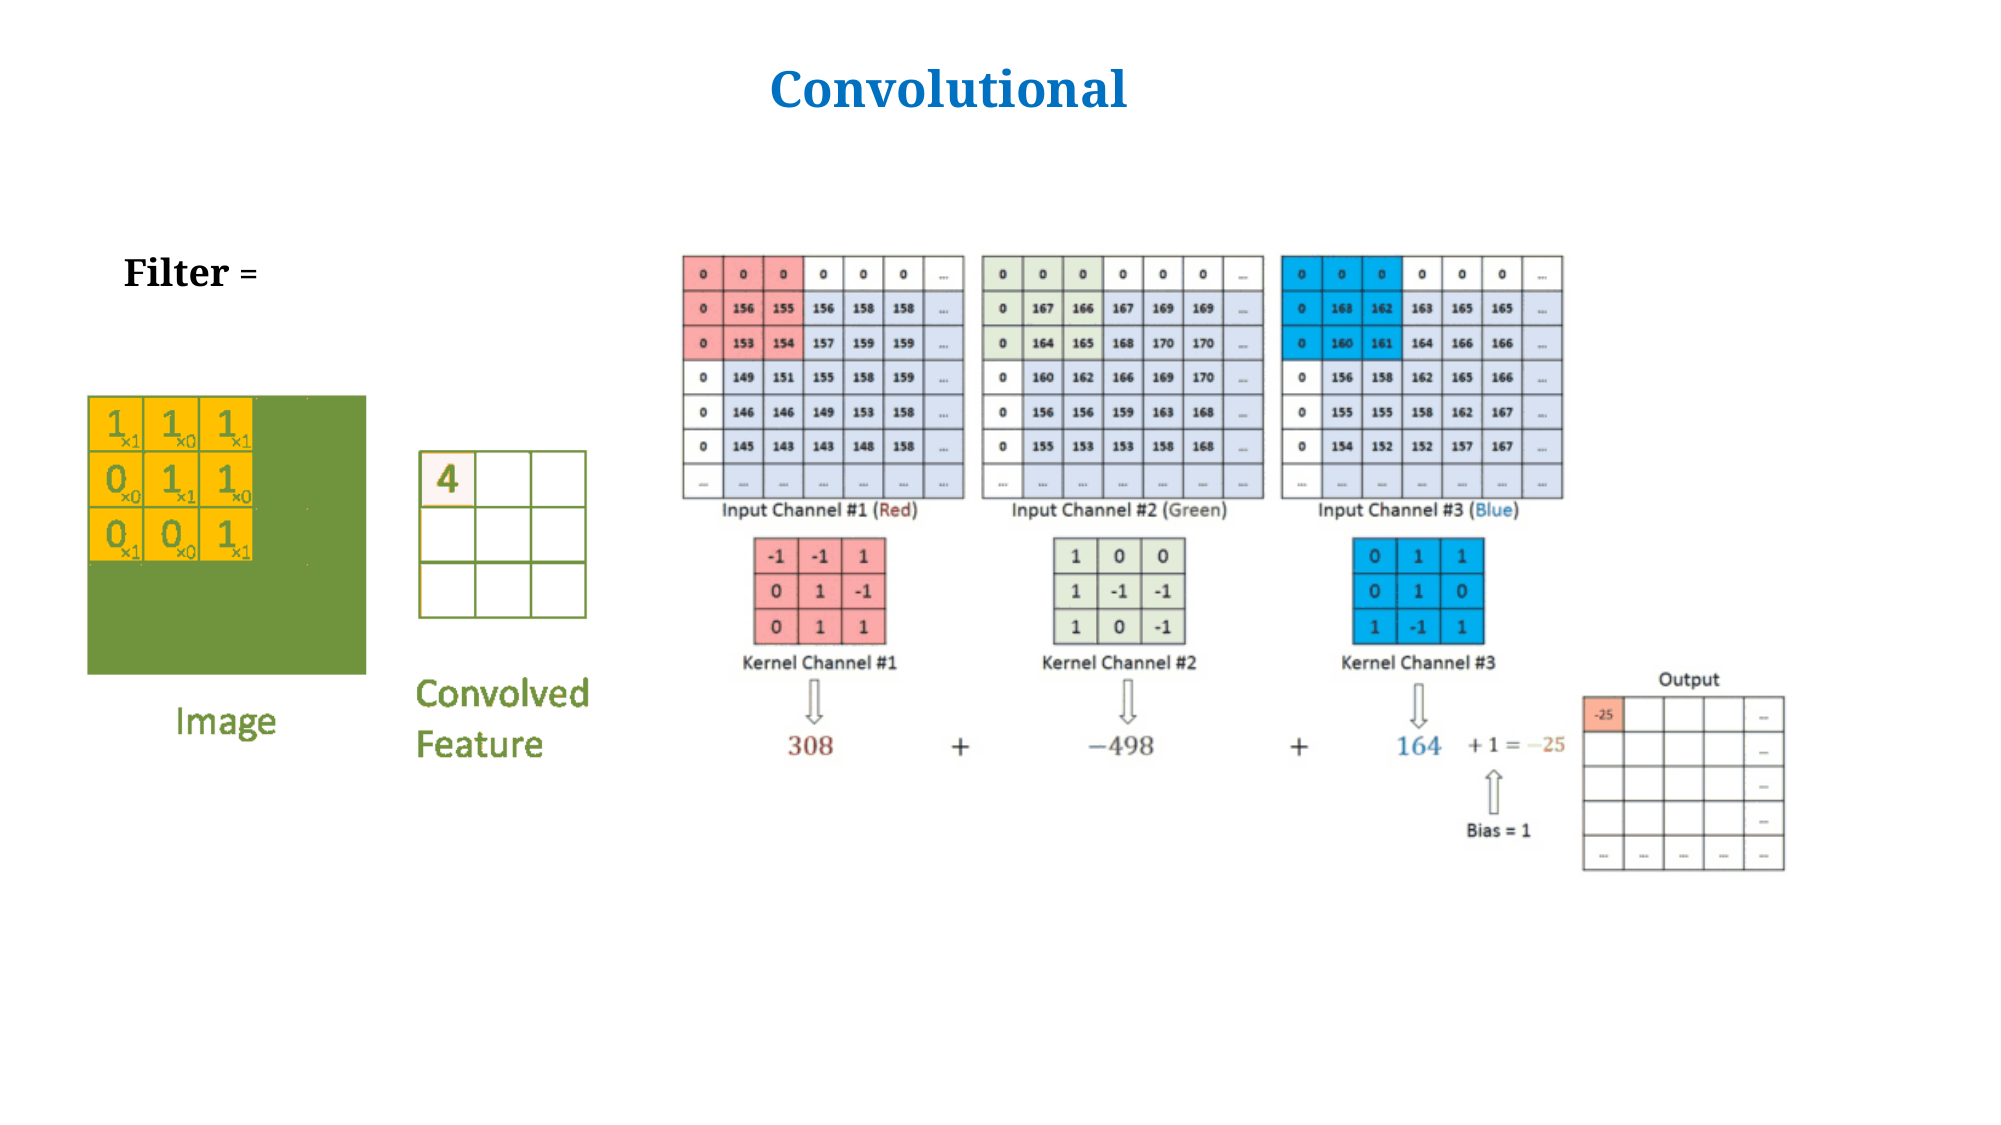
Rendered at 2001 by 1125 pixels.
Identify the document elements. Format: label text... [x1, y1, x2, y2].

picture [33, 341, 639, 784]
text_box Convolutional [754, 50, 1793, 206]
picture [675, 248, 1794, 877]
